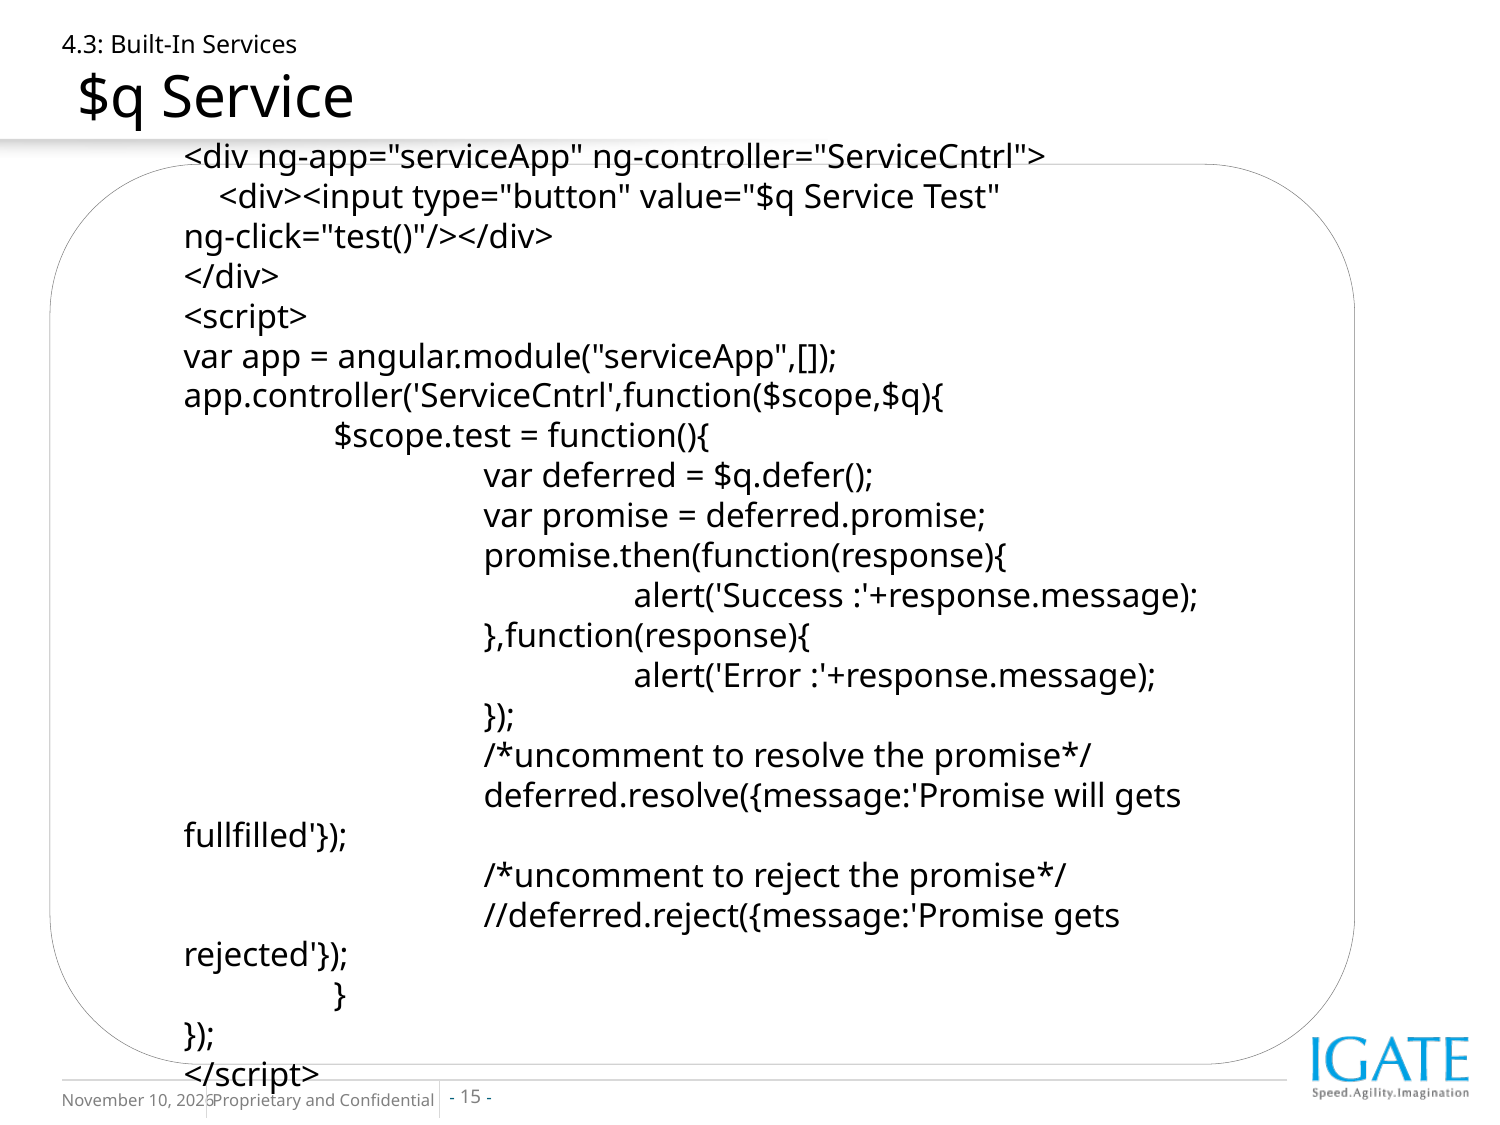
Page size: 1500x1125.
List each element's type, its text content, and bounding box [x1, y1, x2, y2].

list [72, 130, 1423, 1081]
title 4.3: Built-In Services $q Service [46, 10, 1298, 147]
picture [1304, 1028, 1475, 1105]
text_box <div ng-app="serviceApp" ng-controller="ServiceCntrl"> <div><input type="button" value="$q Service Test" ng-click="test()"/></div> </div> <script> var app = angular.module("serviceApp",[]); app.controller('ServiceCntrl',function($scope,$q){ $scope.test = function(){ var deferred = $q.defer(); var promise = deferred.promise; promise.then(function(response){ alert('Success :'+response.message); },function(response){ alert('Error :'+response.message); }); /*uncomment to resolve the promise*/ deferred.resolve({message:'Promise will gets fullfilled'}); /*uncomment to reject the promise*/ //deferred.reject({message:'Promise gets rejected'}); } }); </script> [47, 162, 1357, 1067]
picture [0, 112, 72, 174]
